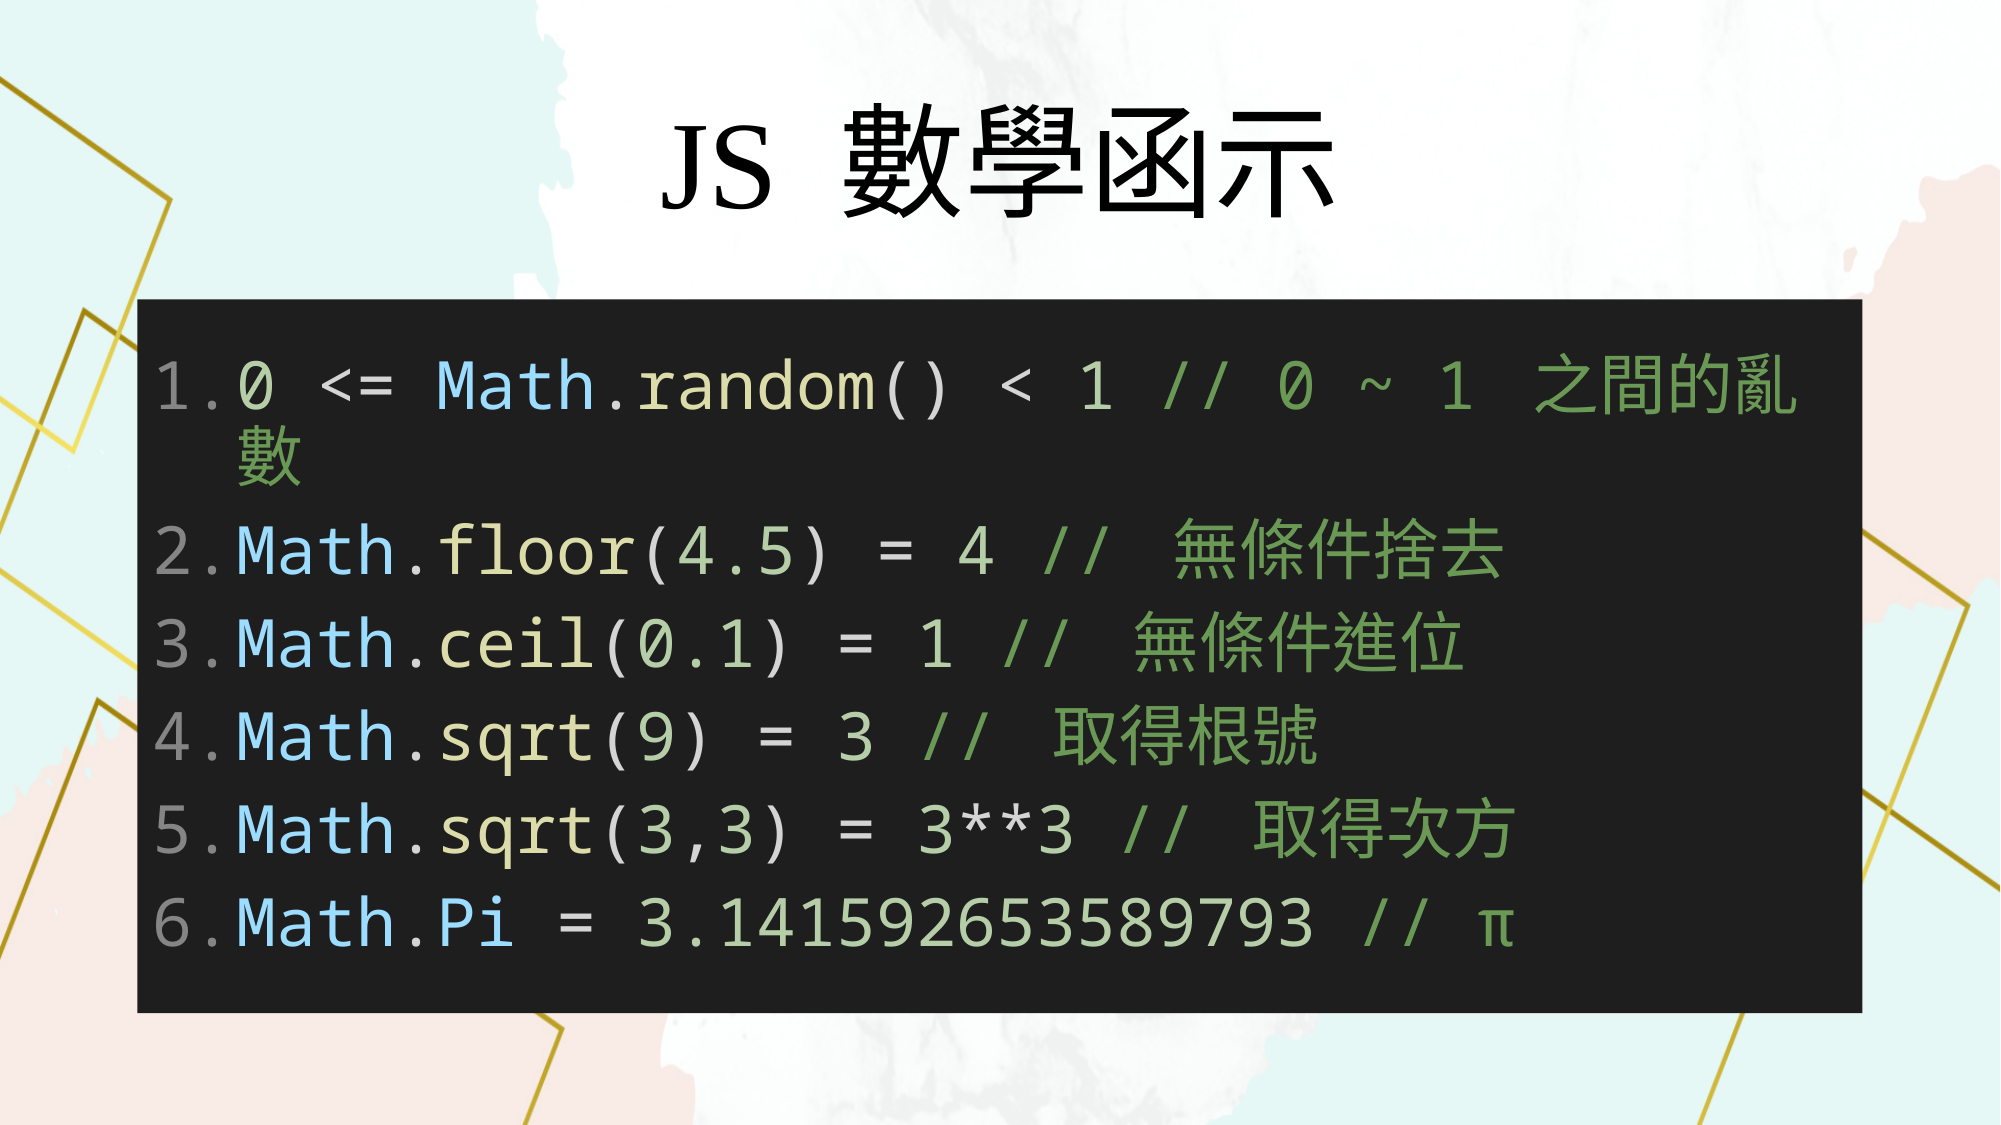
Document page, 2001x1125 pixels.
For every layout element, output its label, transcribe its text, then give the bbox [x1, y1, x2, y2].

picture [0, 0, 2001, 1125]
title JS 數學函示 [137, 59, 1863, 278]
list 0 <= Math.random() < 1 // 0 ~ 1 之間的亂數 Math.floor(4.5) = 4 // 無條件捨去 Math.ceil(0.1) = 1 // 無條件進位 Math.sqrt(9) = 3 // 取得根號 Math.sqrt(3,3) = 3**3 // 取得次方 Math.Pi = 3.141592653589793 // π [137, 299, 1863, 1014]
